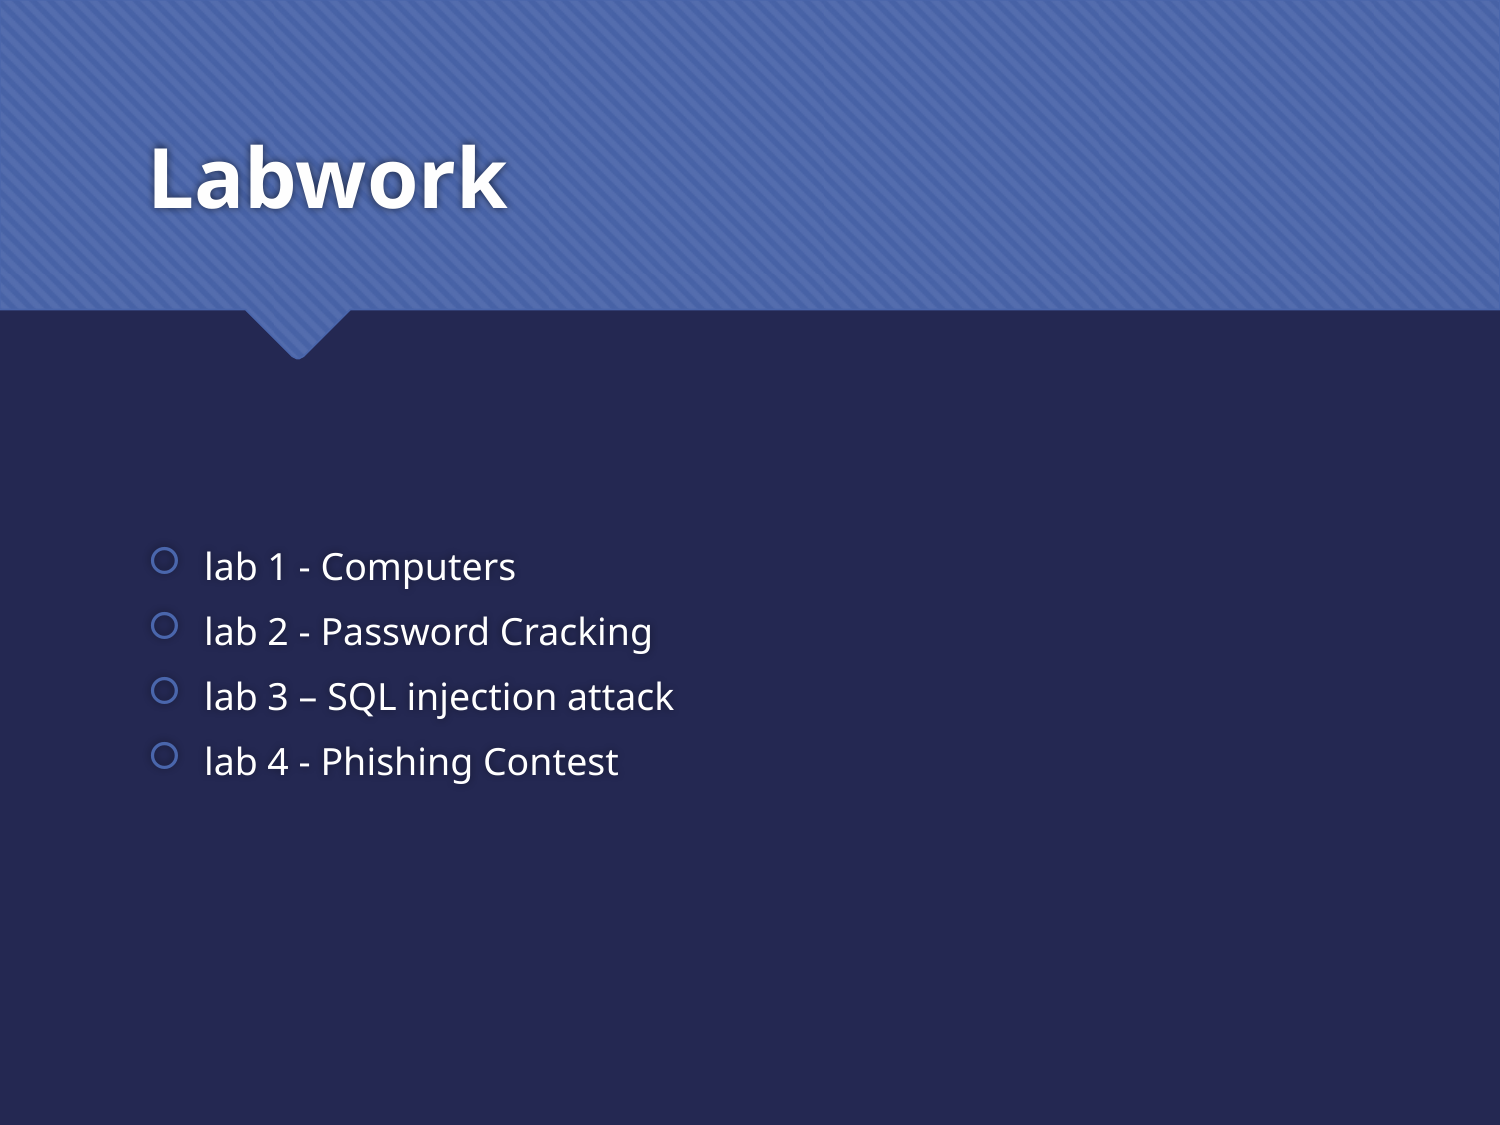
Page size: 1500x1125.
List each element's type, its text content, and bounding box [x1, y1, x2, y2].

title Labwork [132, 73, 1368, 233]
list lab 1 - Computers lab 2 - Password Cracking lab 3 – SQL injection attack lab 4 - Phishing Contest [132, 364, 1368, 962]
